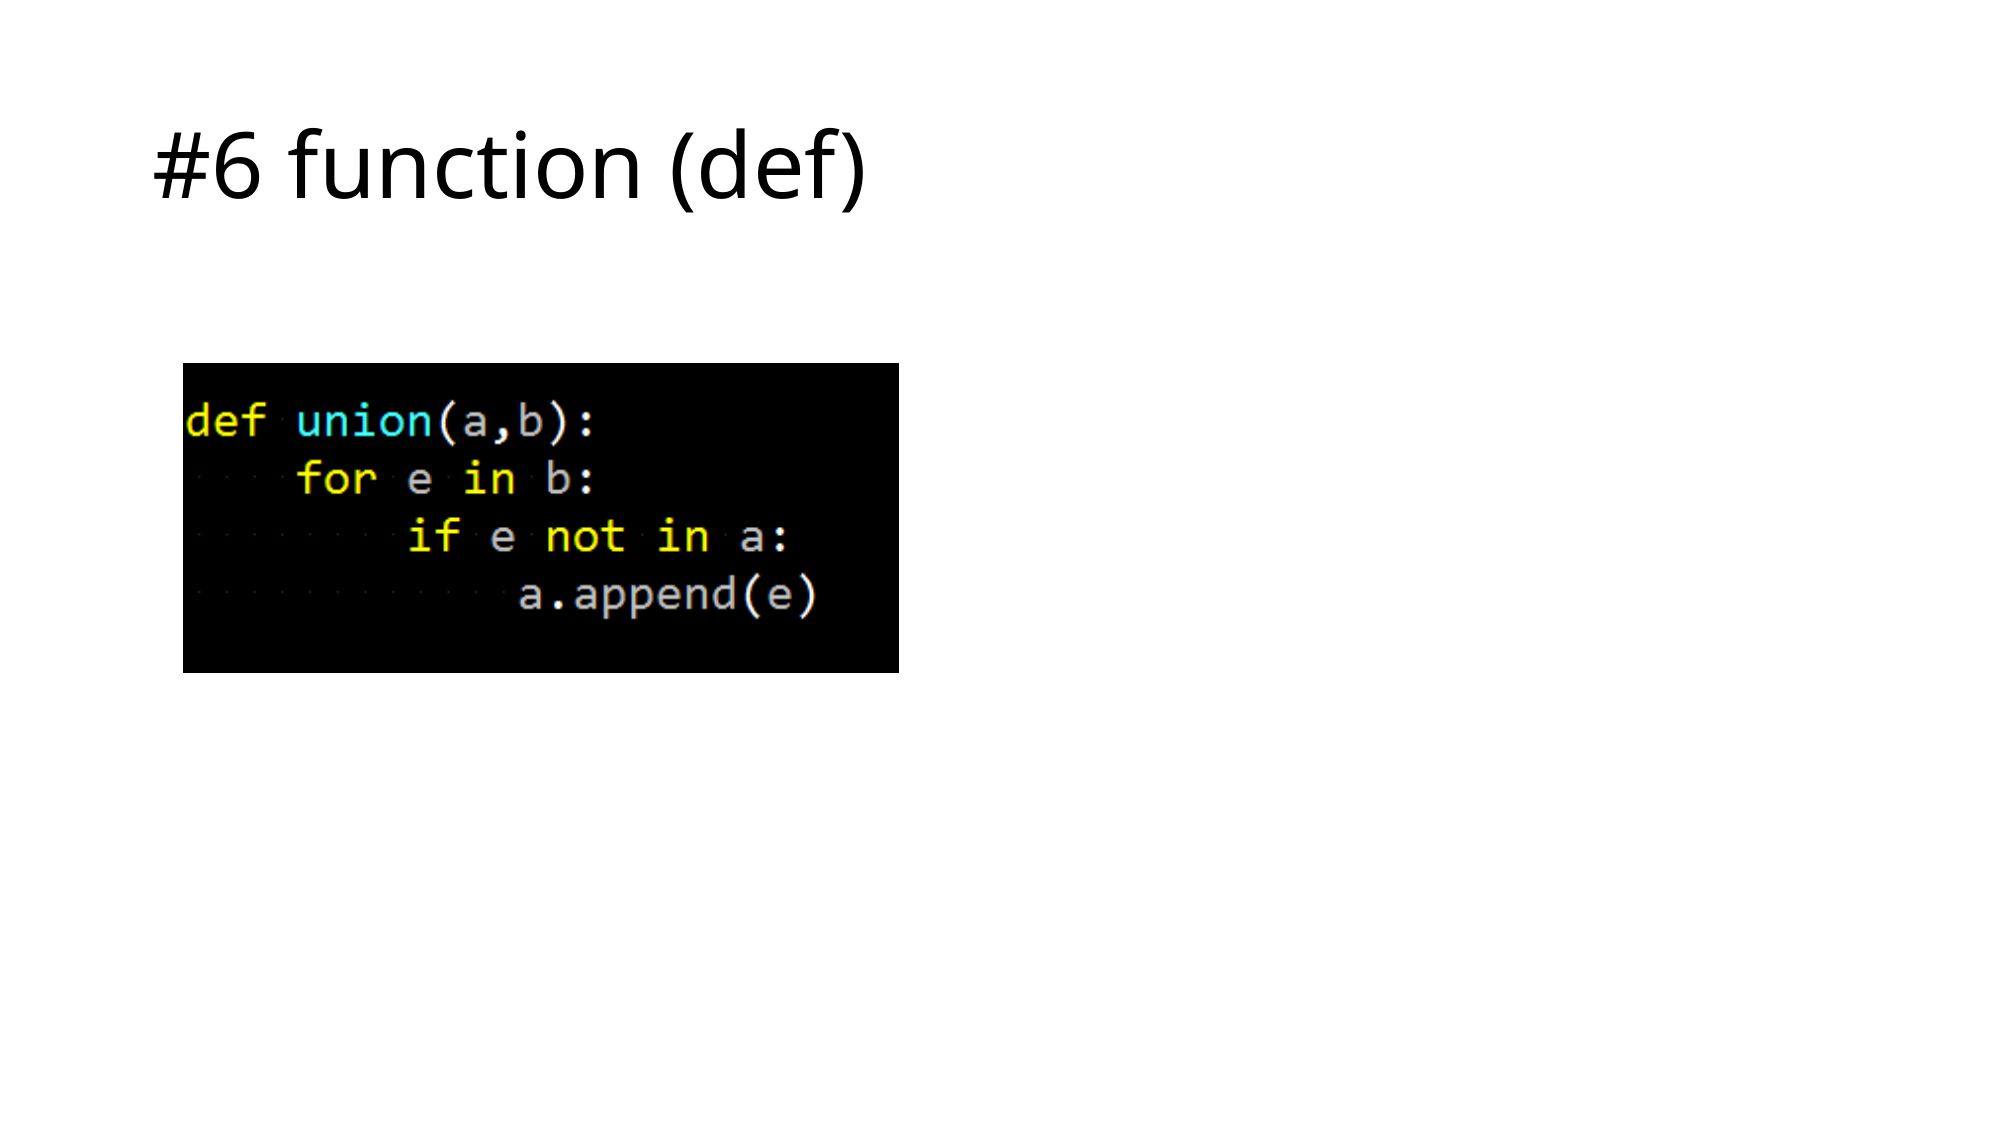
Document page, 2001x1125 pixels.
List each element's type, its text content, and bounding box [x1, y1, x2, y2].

title #6 function (def) [137, 59, 1863, 278]
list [183, 363, 899, 673]
